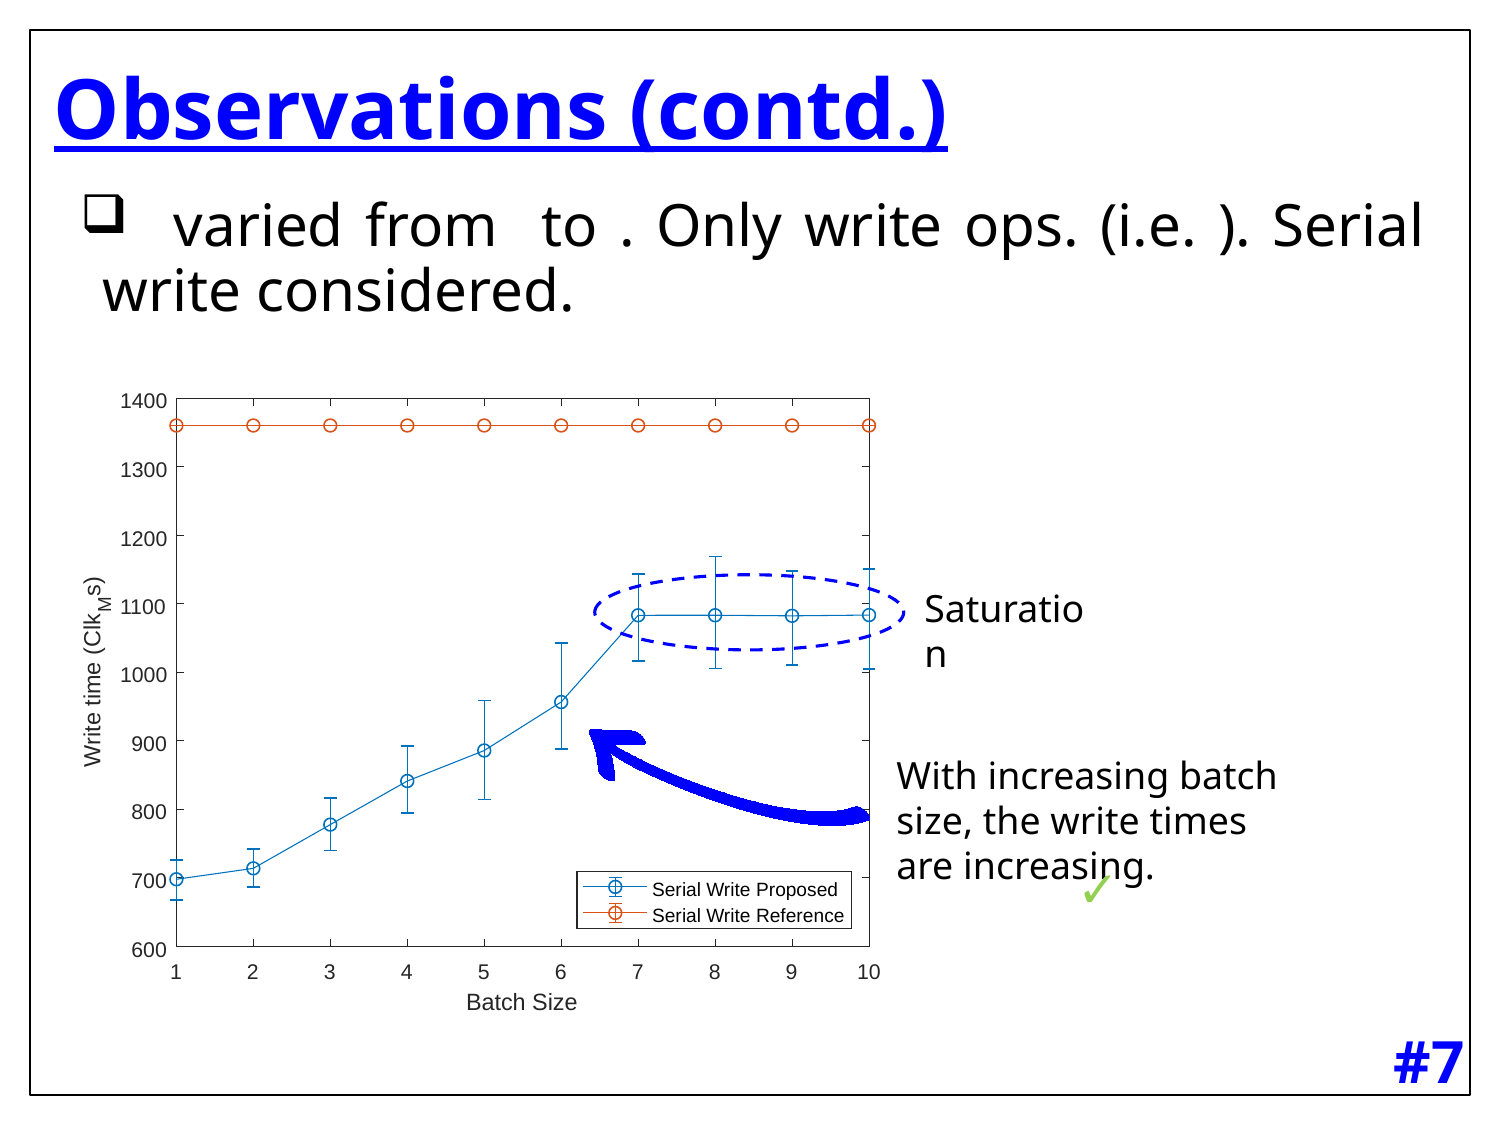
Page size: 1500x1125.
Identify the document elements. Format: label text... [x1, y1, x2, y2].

text_box #7 [1378, 1018, 1480, 1103]
picture [59, 348, 953, 1019]
text_box ✓ [1062, 850, 1134, 925]
text_box Saturation [958, 577, 1113, 728]
title Observations (contd.) [39, 42, 1254, 183]
text_box With increasing batch size, the write times are increasing. [958, 744, 1320, 940]
